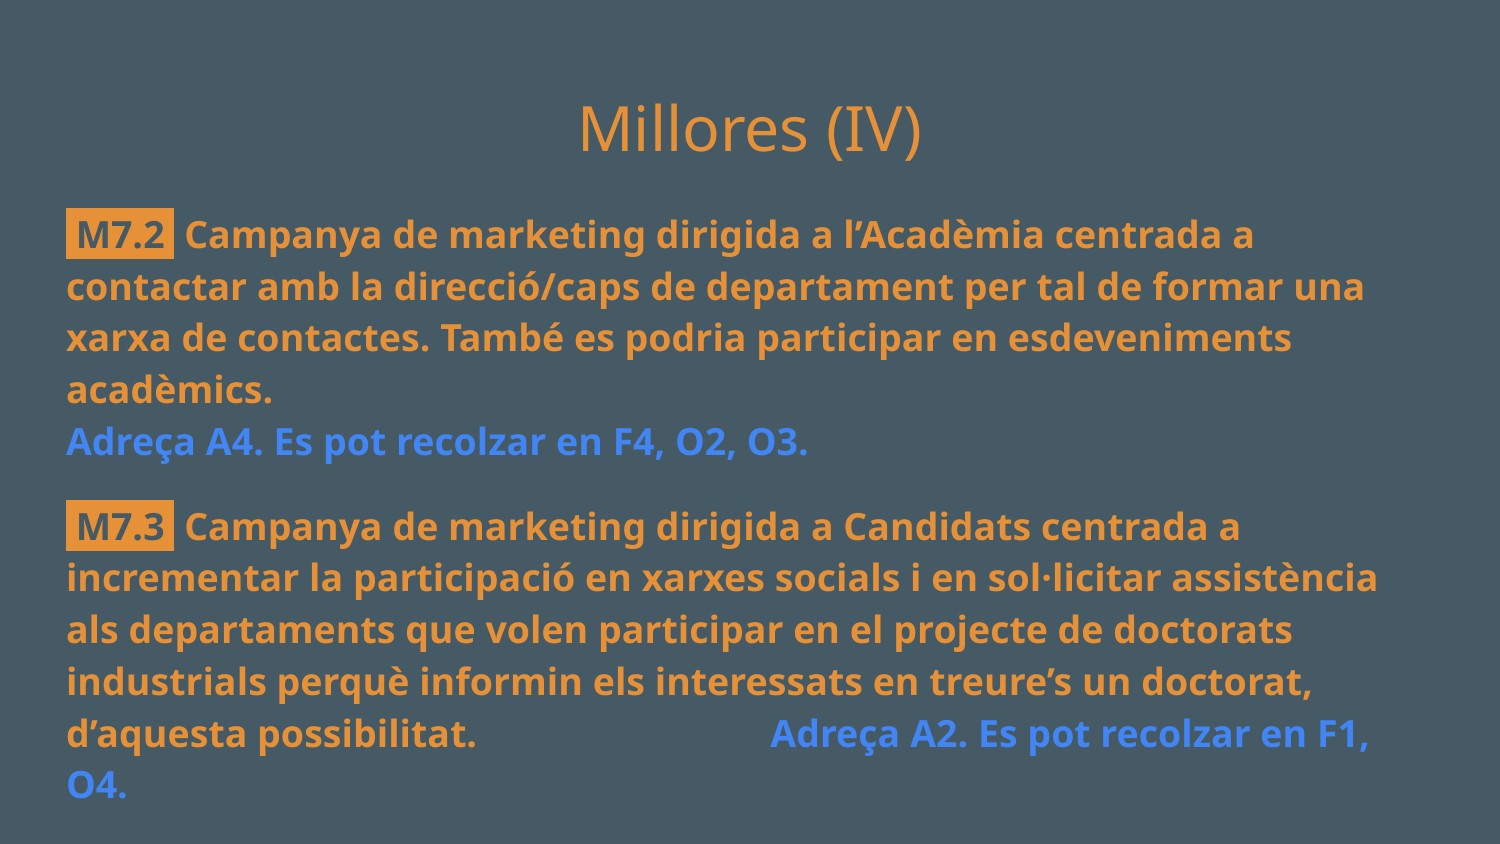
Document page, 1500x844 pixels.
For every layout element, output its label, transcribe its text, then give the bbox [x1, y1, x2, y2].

list M7.2 Campanya de marketing dirigida a l’Acadèmia centrada a contactar amb la direcció/caps de departament per tal de formar una xarxa de contactes. També es podria participar en esdeveniments acadèmics. Adreça A4. Es pot recolzar en F4, O2, O3. M7.3 Campanya de marketing dirigida a Candidats centrada a incrementar la participació en xarxes socials i en sol·licitar assistència als departaments que volen participar en el projecte de doctorats industrials perquè informin els interessats en treure’s un doctorat, d’aquesta possibilitat. Adreça A2. Es pot recolzar en F1, O4. [51, 189, 1449, 750]
title Millores (IV) [51, 74, 1449, 169]
